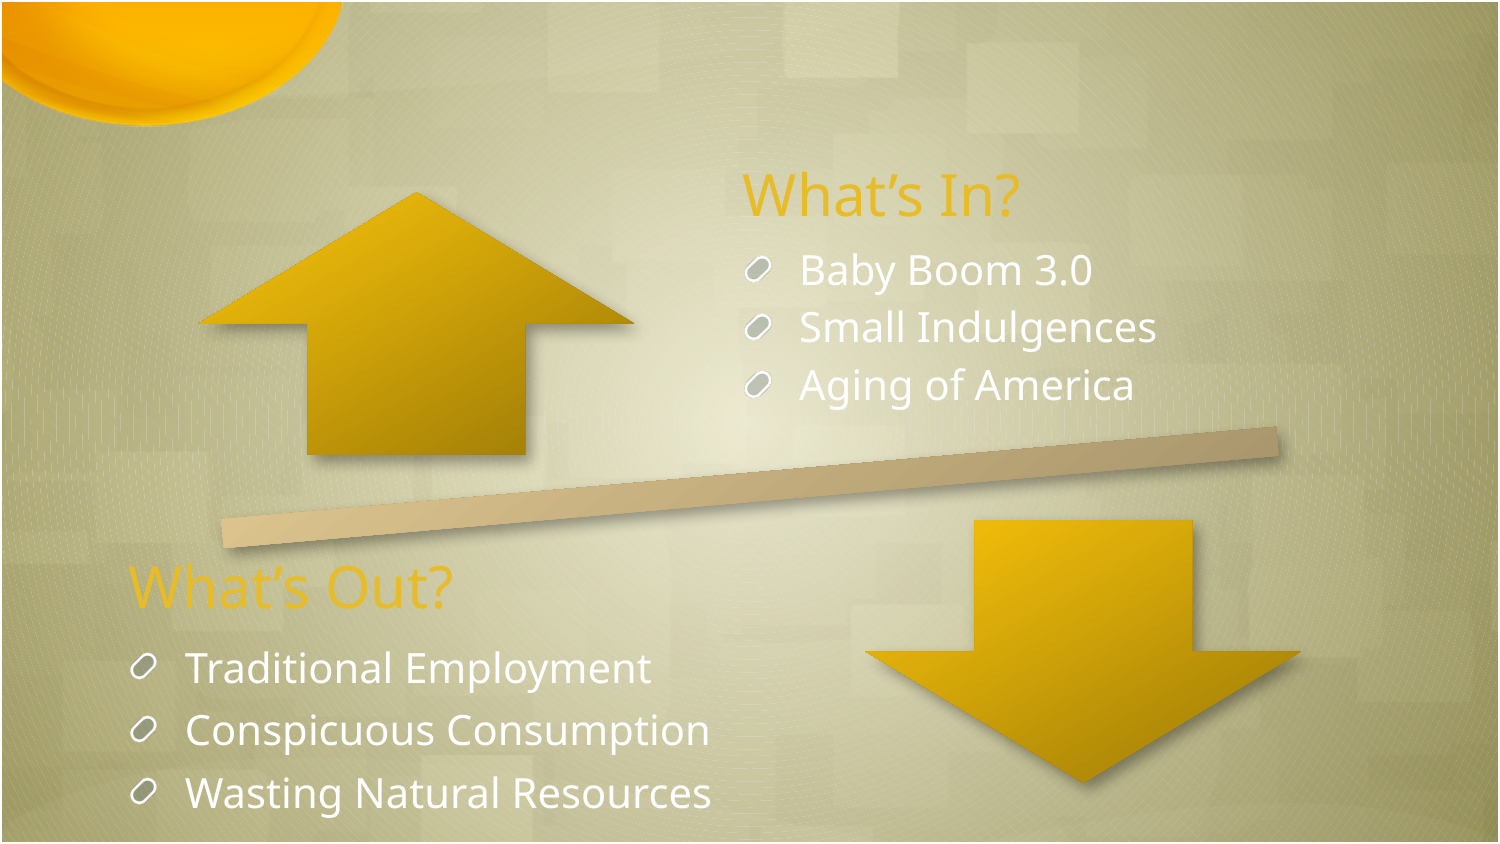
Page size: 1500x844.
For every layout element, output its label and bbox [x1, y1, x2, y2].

picture [2, 2, 1498, 842]
text_box [28, 149, 1472, 826]
